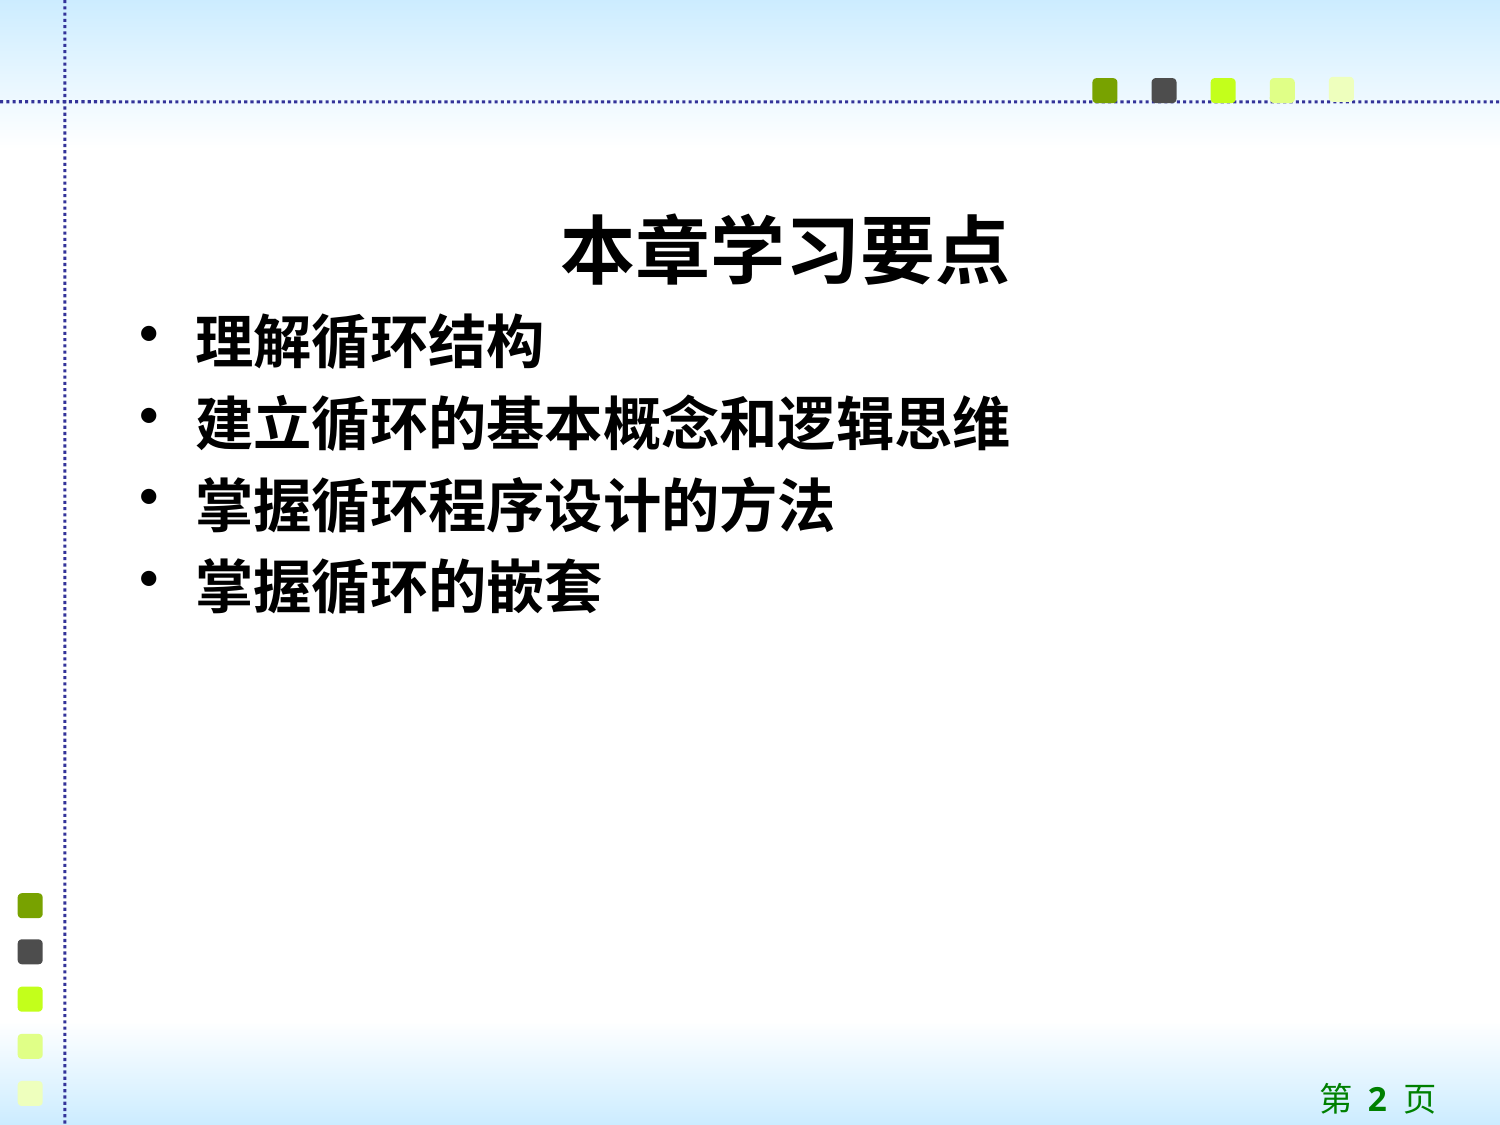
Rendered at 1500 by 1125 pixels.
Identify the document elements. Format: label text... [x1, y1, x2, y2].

list 本章学习要点 理解循环结构 建立循环的基本概念和逻辑思维 掌握循环程序设计的方法 掌握循环的嵌套 [123, 196, 1447, 740]
slide_number 第 2 页 [1057, 1070, 1452, 1125]
